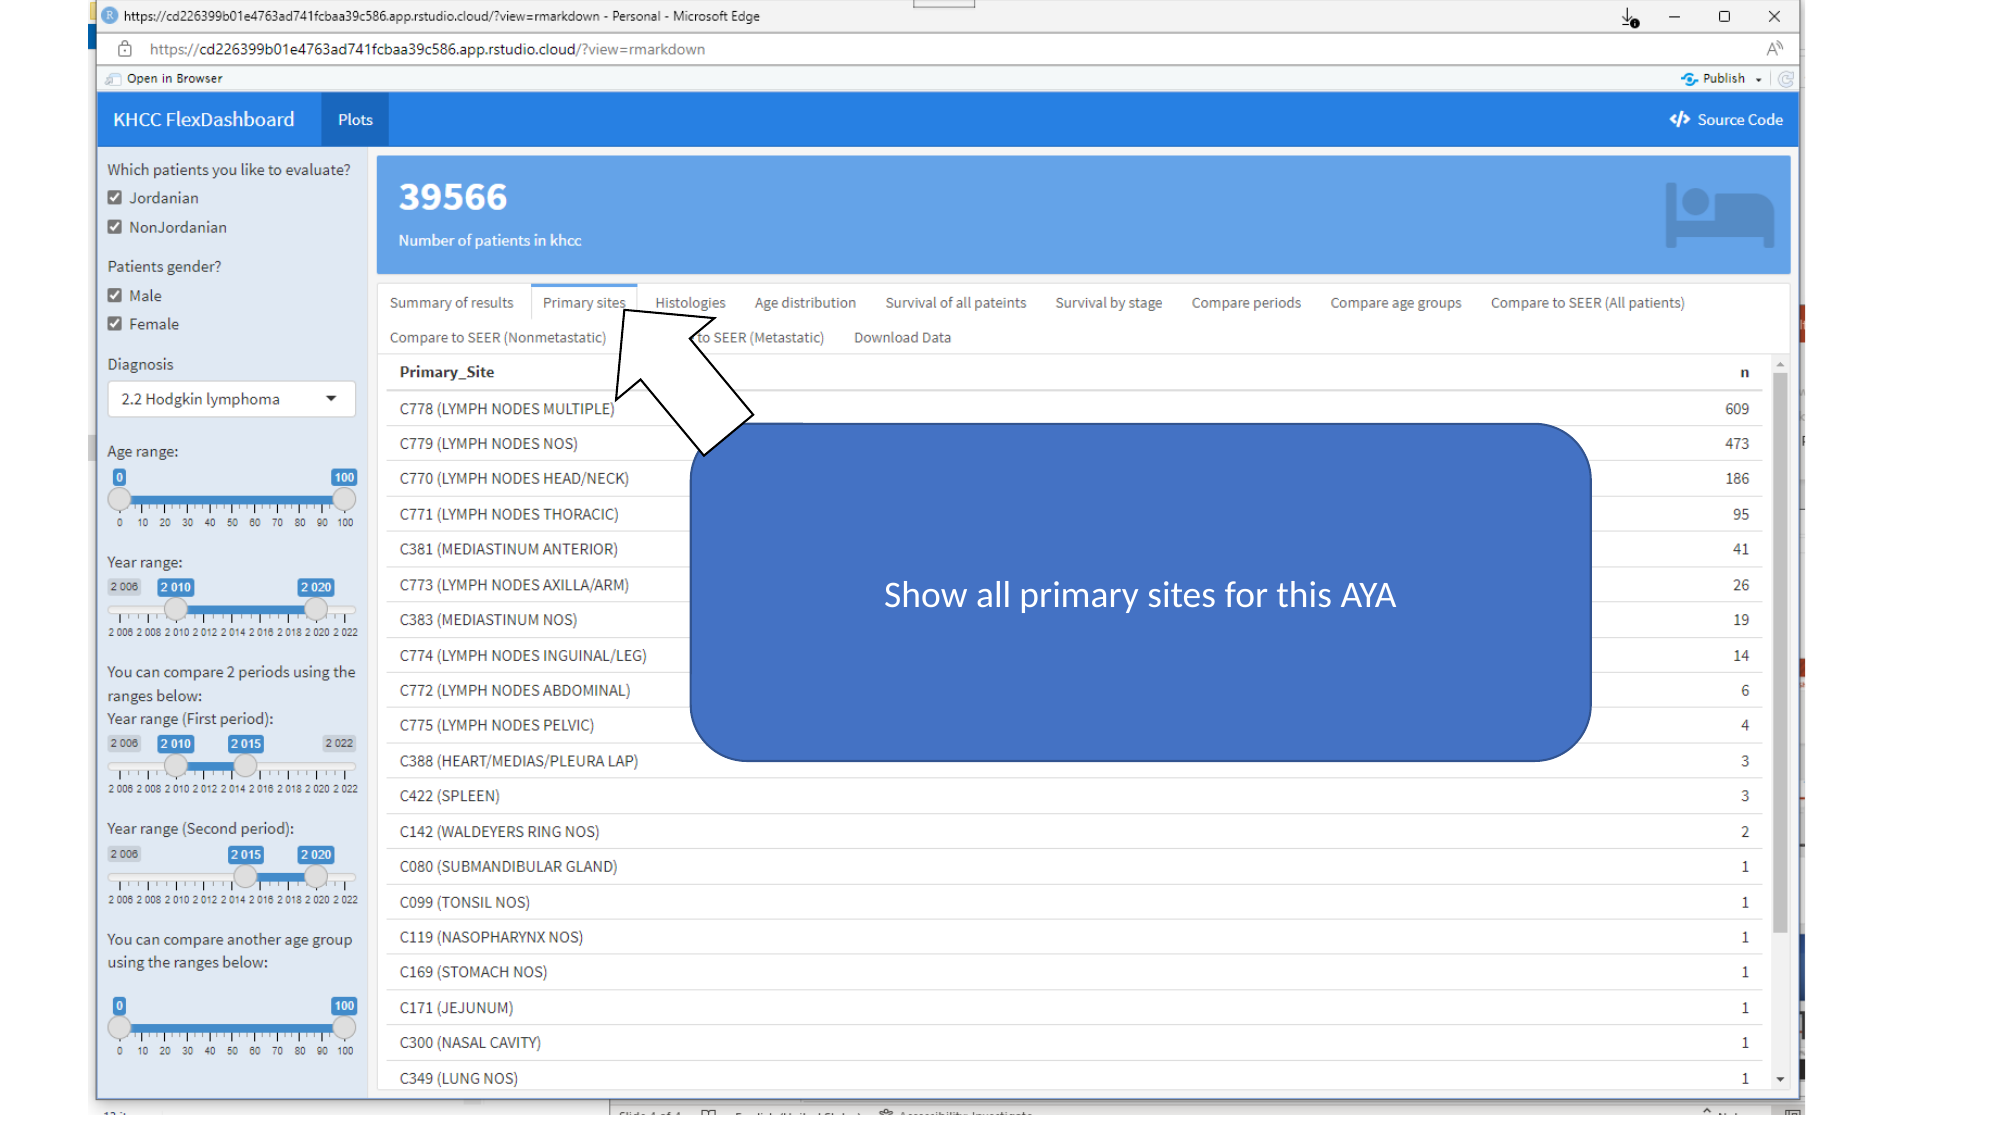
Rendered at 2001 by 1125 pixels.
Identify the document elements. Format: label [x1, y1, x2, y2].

picture [87, 0, 1806, 1115]
